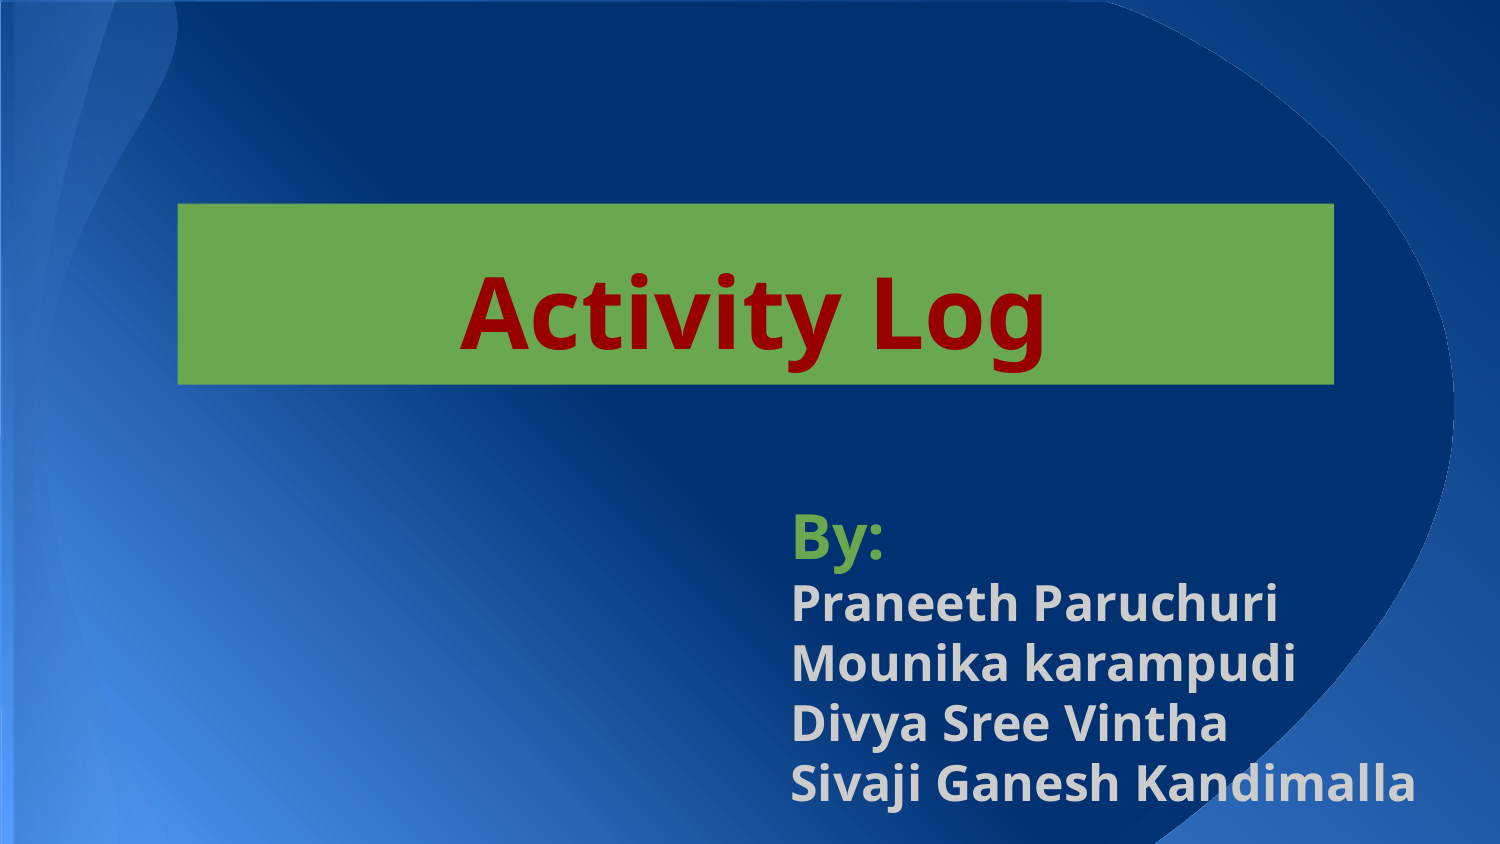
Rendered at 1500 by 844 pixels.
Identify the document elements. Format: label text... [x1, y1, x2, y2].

title Activity Log [177, 203, 1335, 385]
subtitle By: Praneeth Paruchuri Mounika karampudi Divya Sree Vintha Sivaji Ganesh Kandimalla [775, 481, 1500, 793]
